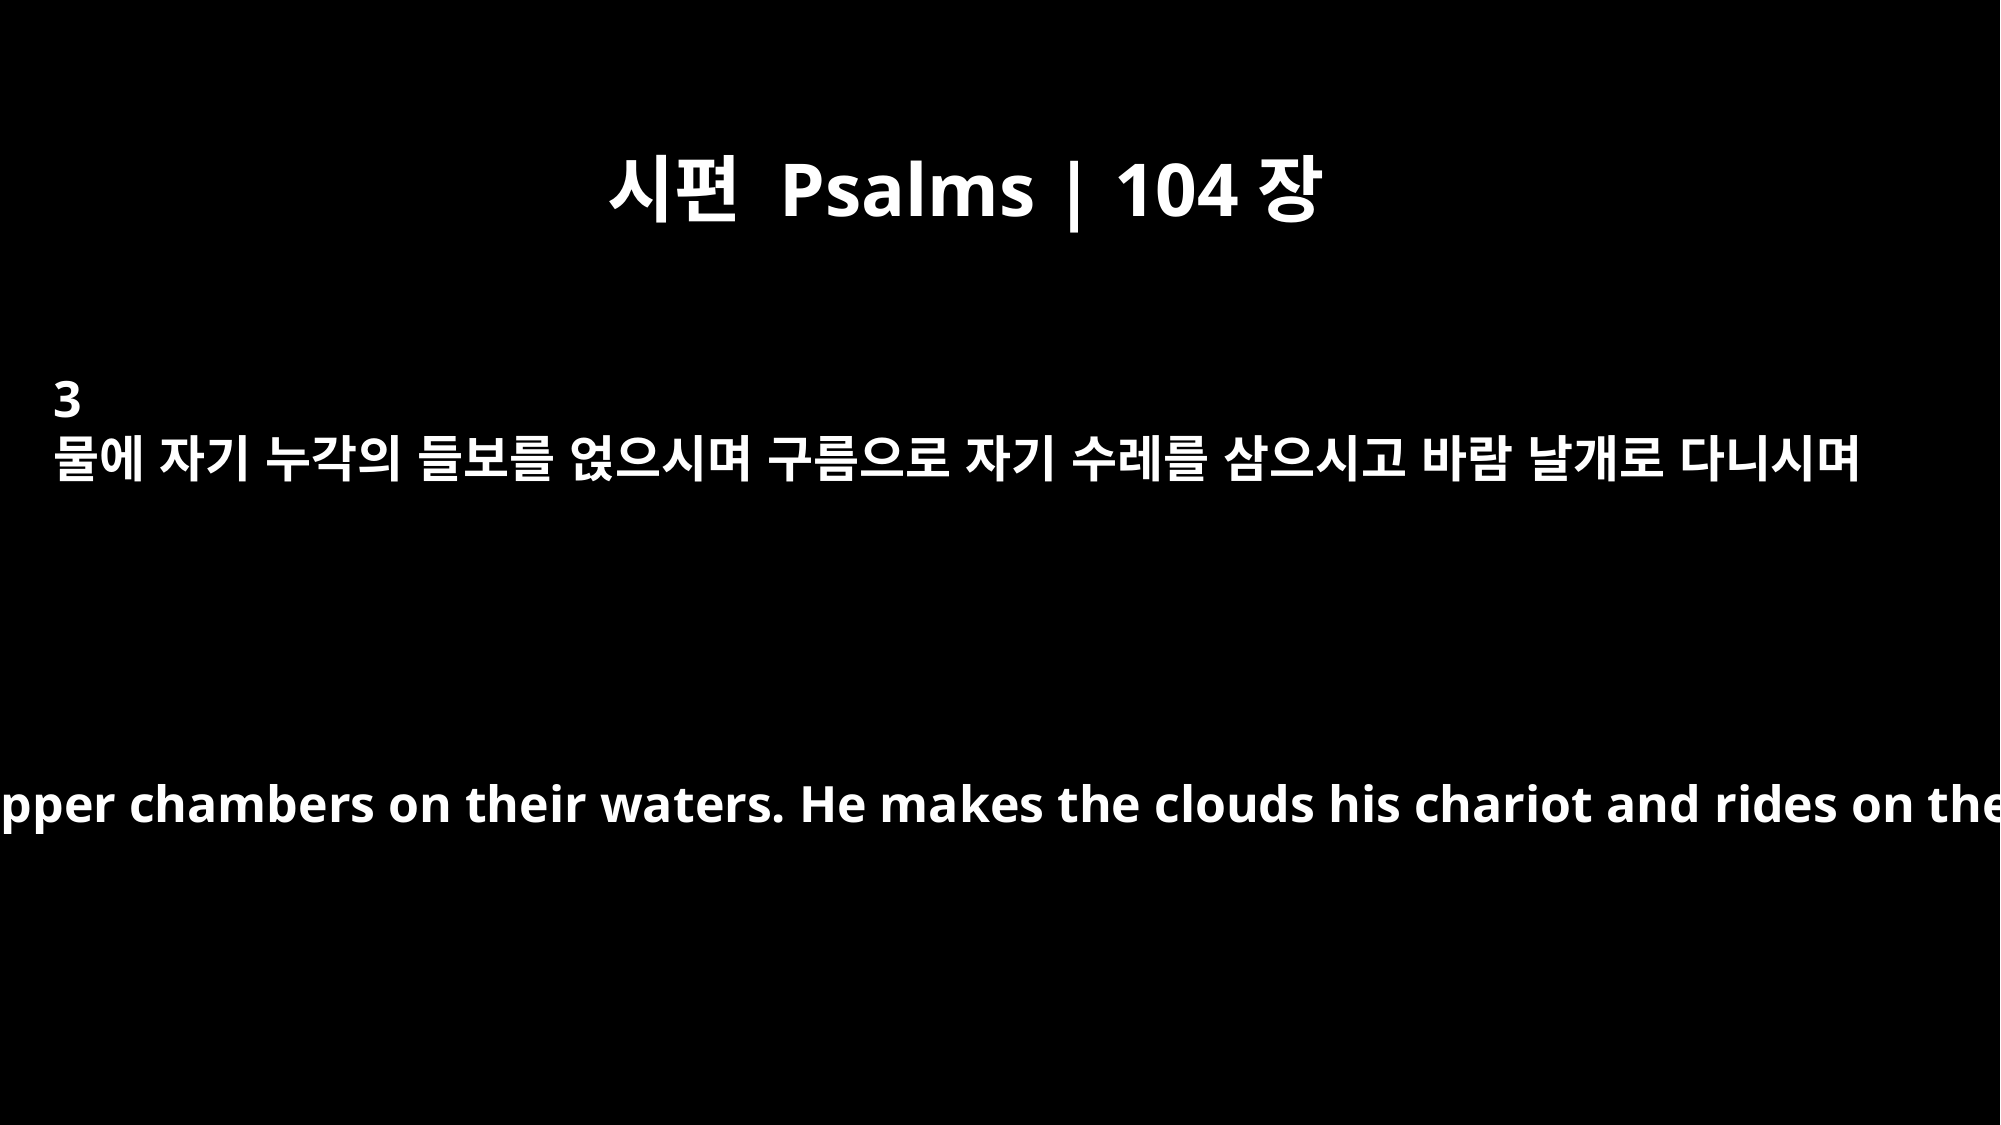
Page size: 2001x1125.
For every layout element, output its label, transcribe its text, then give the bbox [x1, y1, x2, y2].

text_box 3 물에 자기 누각의 들보를 얹으시며 구름으로 자기 수레를 삼으시고 바람 날개로 다니시며 [38, 359, 1879, 495]
text_box and lays the beams of his upper chambers on their waters. He makes the clouds his chariot and rides on the wings of the wind. [0, 764, 2000, 840]
text_box 시편 Psalms | 104장 [592, 136, 1340, 239]
